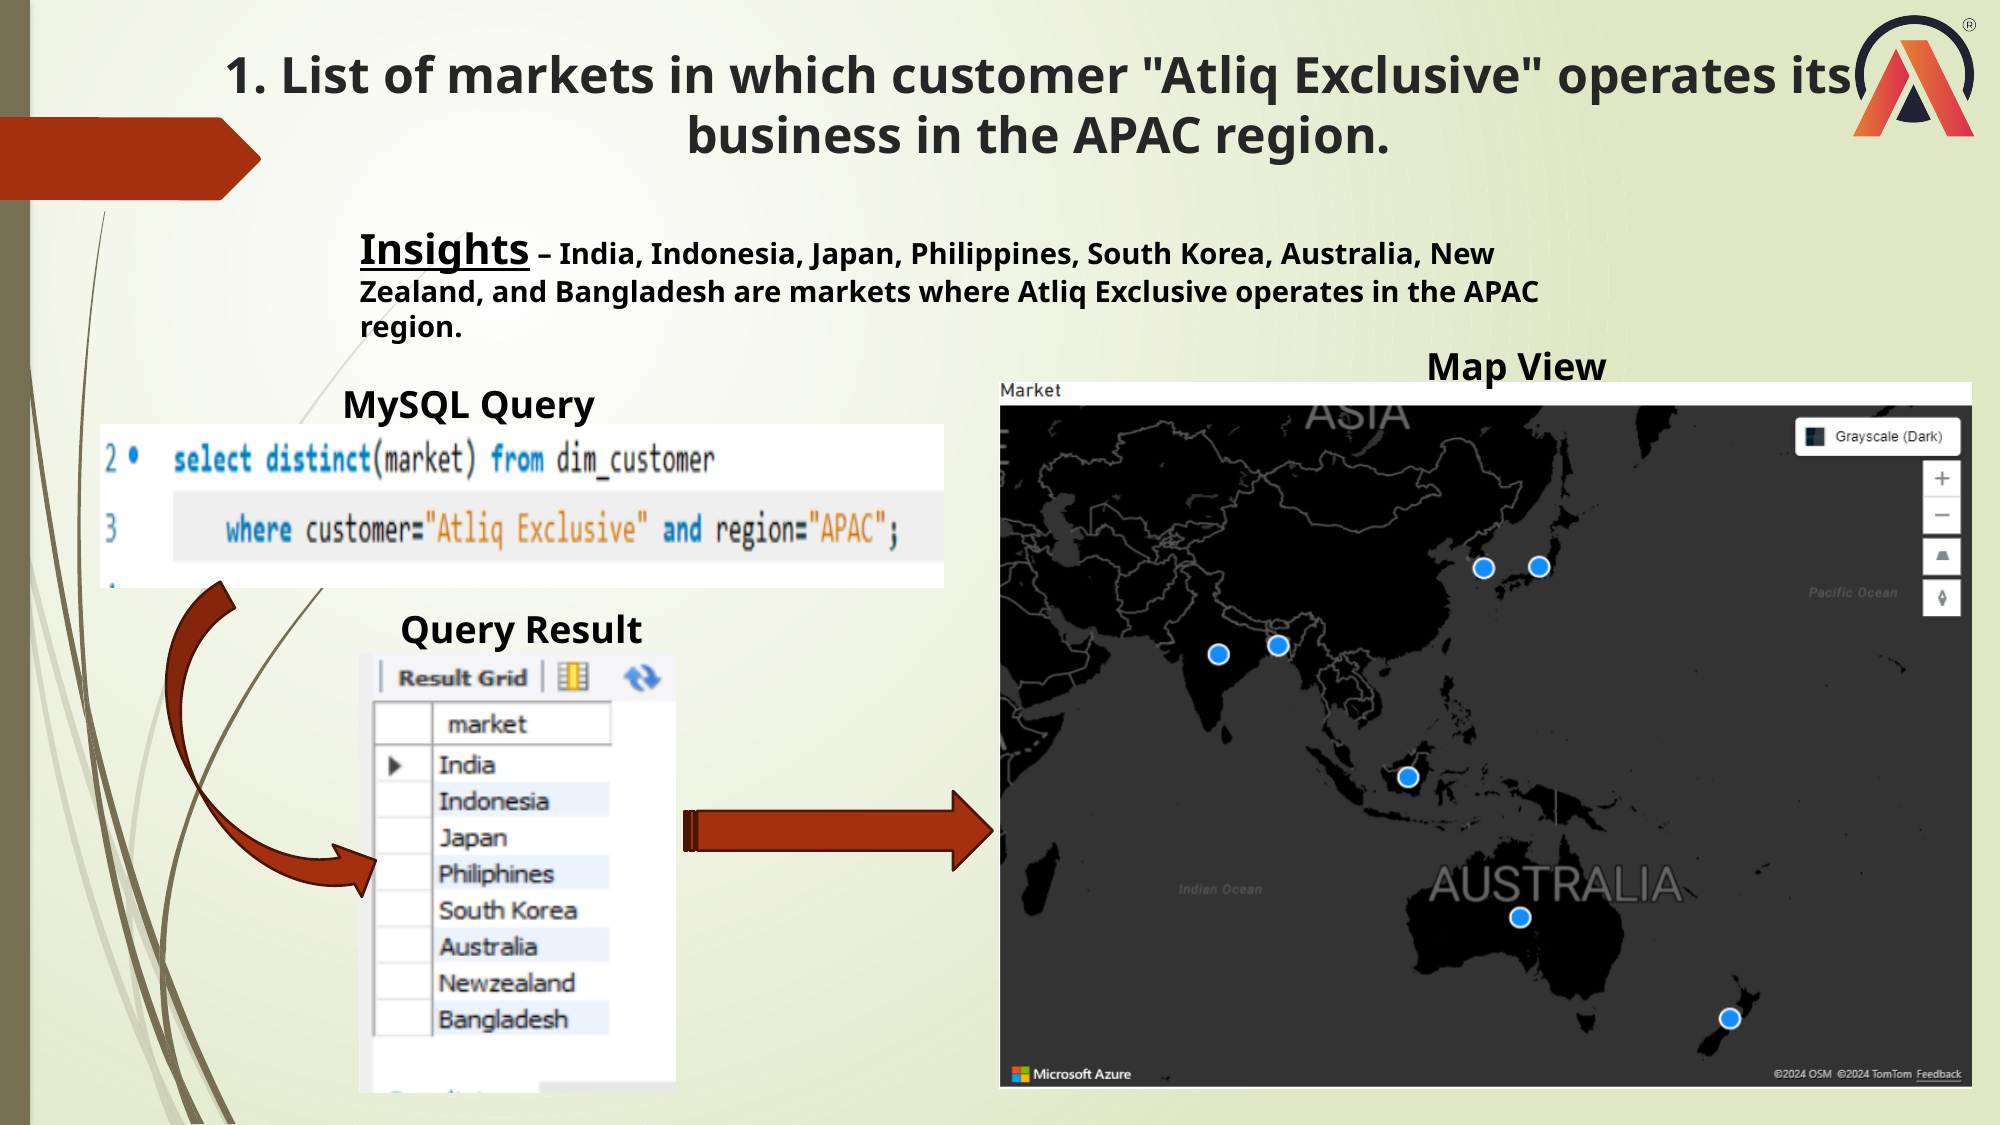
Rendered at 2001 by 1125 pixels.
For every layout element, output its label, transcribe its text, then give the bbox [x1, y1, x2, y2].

picture [100, 424, 944, 588]
text_box [164, 596, 354, 888]
text_box [683, 789, 994, 872]
title 1. List of markets in which customer "Atliq Exclusive" operates its business in the APAC region. [174, 36, 1855, 146]
picture [359, 653, 676, 1094]
text_box Query Result [377, 598, 667, 652]
text_box MySQL Query [189, 373, 748, 423]
picture [999, 382, 1973, 1089]
text_box Map View [1237, 335, 1796, 382]
picture [1851, 12, 1980, 138]
text_box Insights – India, Indonesia, Japan, Philippines, South Korea, Australia, New Zealand, and Bangladesh are markets where Atliq Exclusive operates in the APAC region. [344, 215, 1604, 351]
